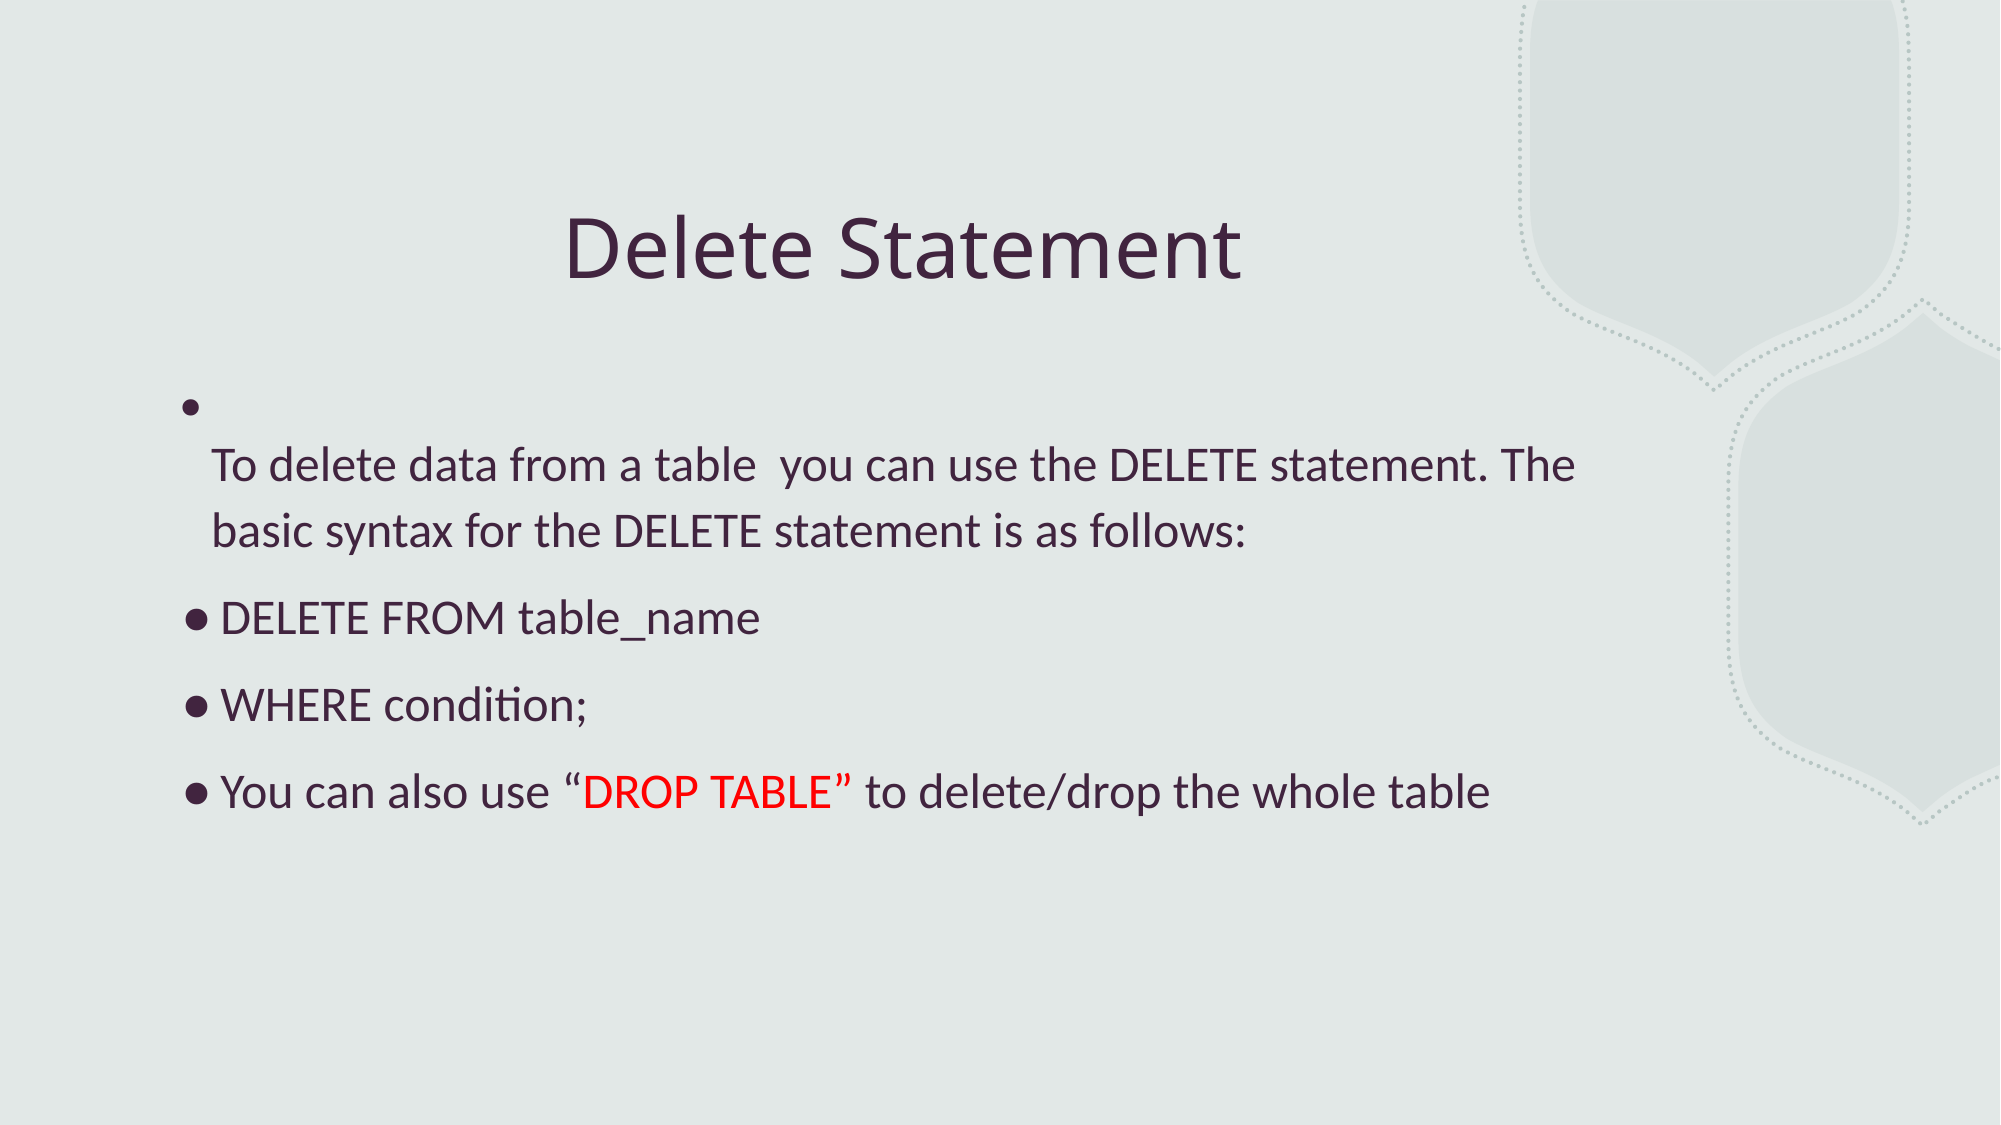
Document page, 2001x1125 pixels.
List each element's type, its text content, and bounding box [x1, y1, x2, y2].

list To delete data from a table you can use the DELETE statement. The basic syntax for the DELETE statement is as follows: DELETE FROM table_name WHERE condition; You can also use “DROP TABLE” to delete/drop the whole table [158, 368, 1648, 968]
title Delete Statement [158, 157, 1648, 332]
